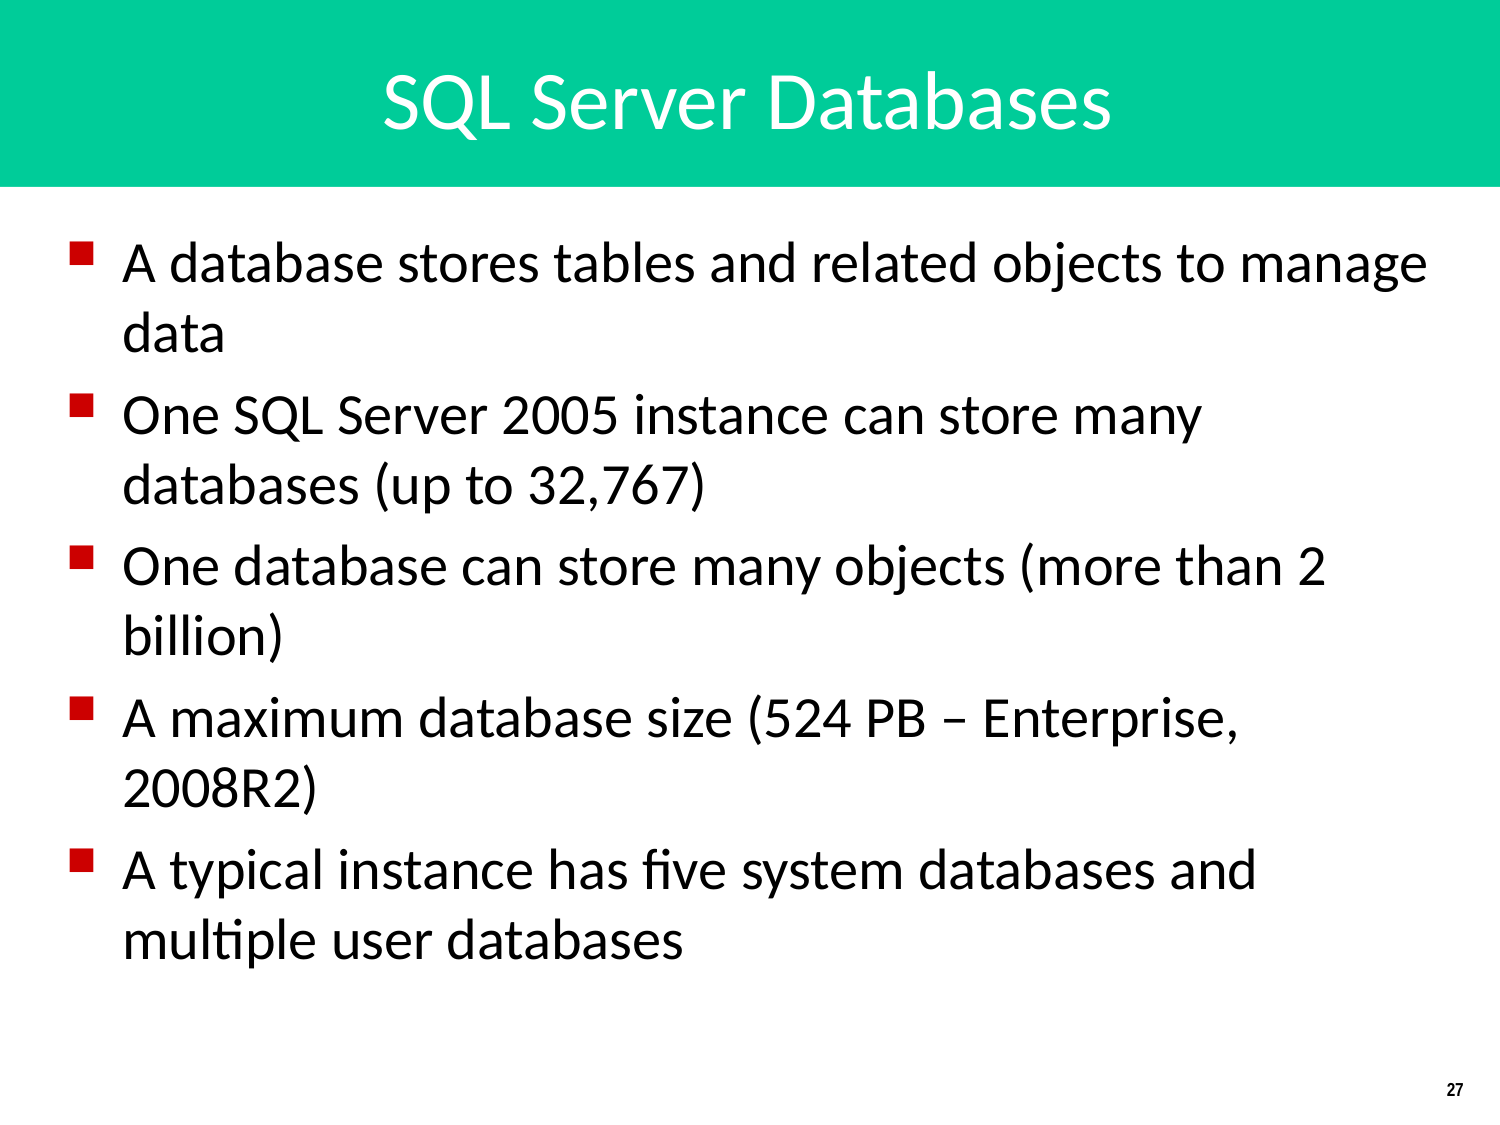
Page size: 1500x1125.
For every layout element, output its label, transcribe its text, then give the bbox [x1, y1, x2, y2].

title SQL Server Databases [51, 8, 1446, 184]
list A database stores tables and related objects to manage data One SQL Server 2005 instance can store many databases (up to 32,767) One database can store many objects (more than 2 billion) A maximum database size (524 PB – Enterprise, 2008R2) A typical instance has five system databases and multiple user databases [51, 216, 1446, 1053]
